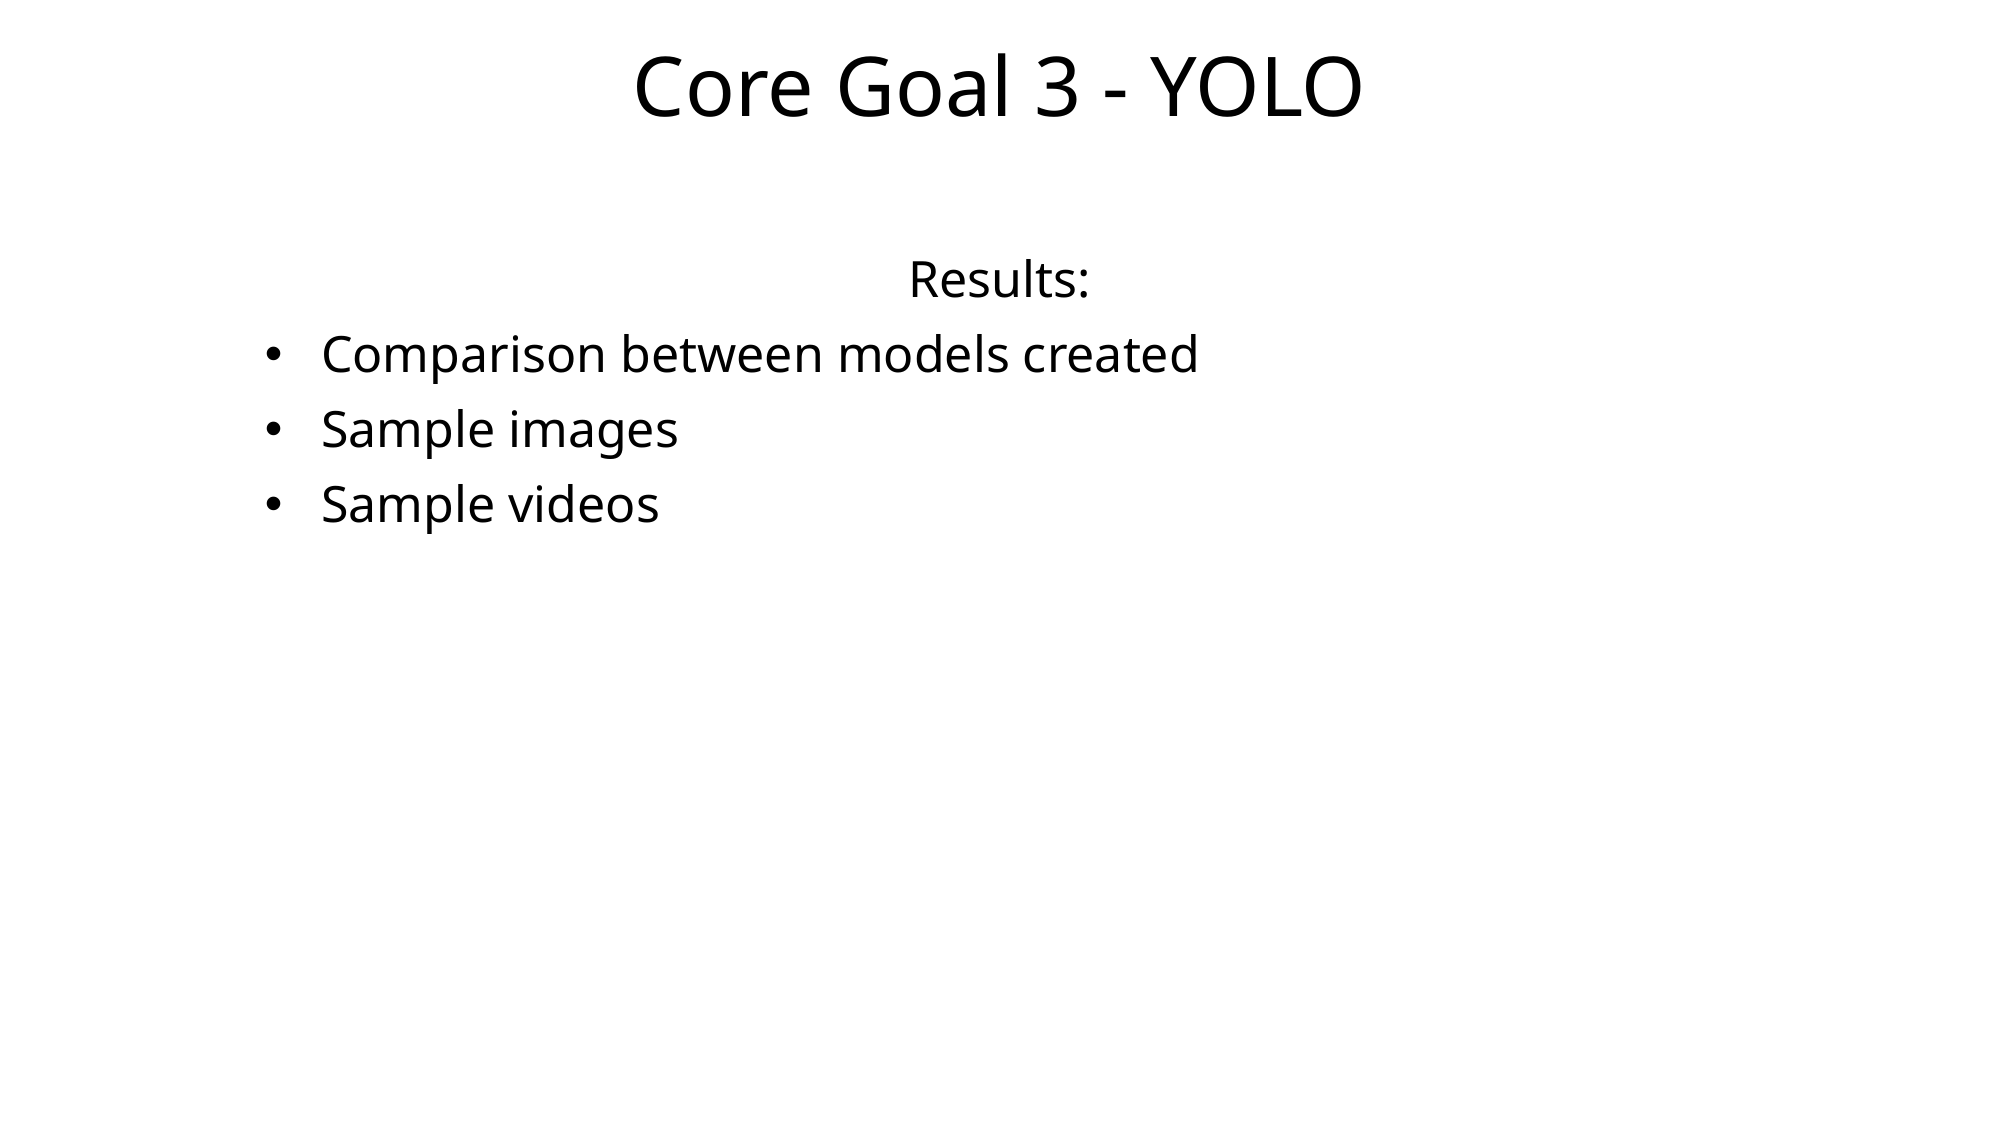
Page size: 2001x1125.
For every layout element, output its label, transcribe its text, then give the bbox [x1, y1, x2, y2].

title Core Goal 3 - YOLO [249, 37, 1750, 142]
subtitle Results: Comparison between models created Sample images Sample videos [249, 247, 1750, 724]
